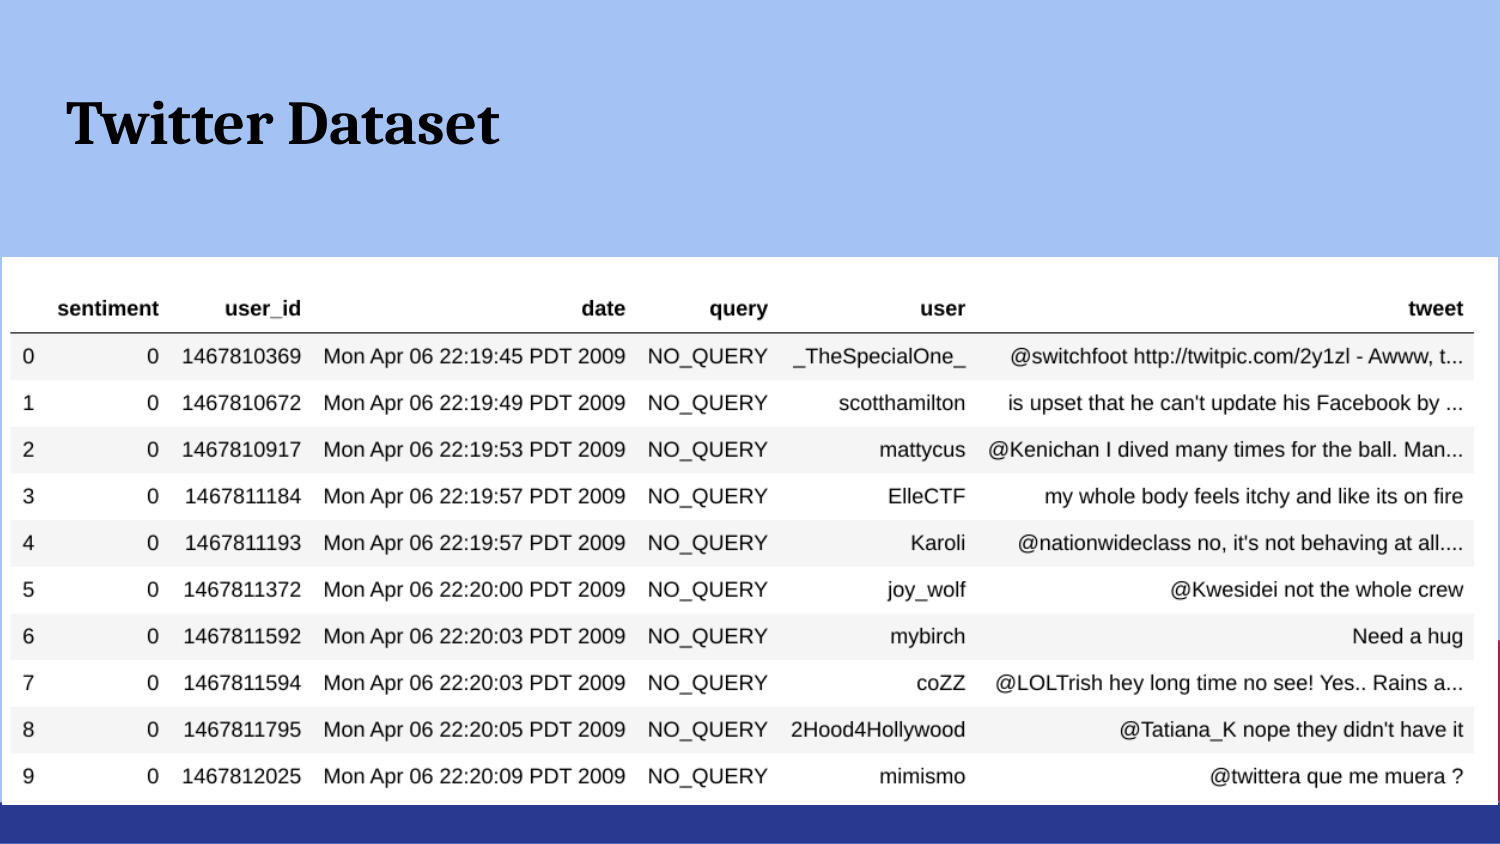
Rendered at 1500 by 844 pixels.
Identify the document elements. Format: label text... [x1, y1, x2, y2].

picture [2, 256, 1498, 806]
title Twitter Dataset [51, 67, 1449, 167]
